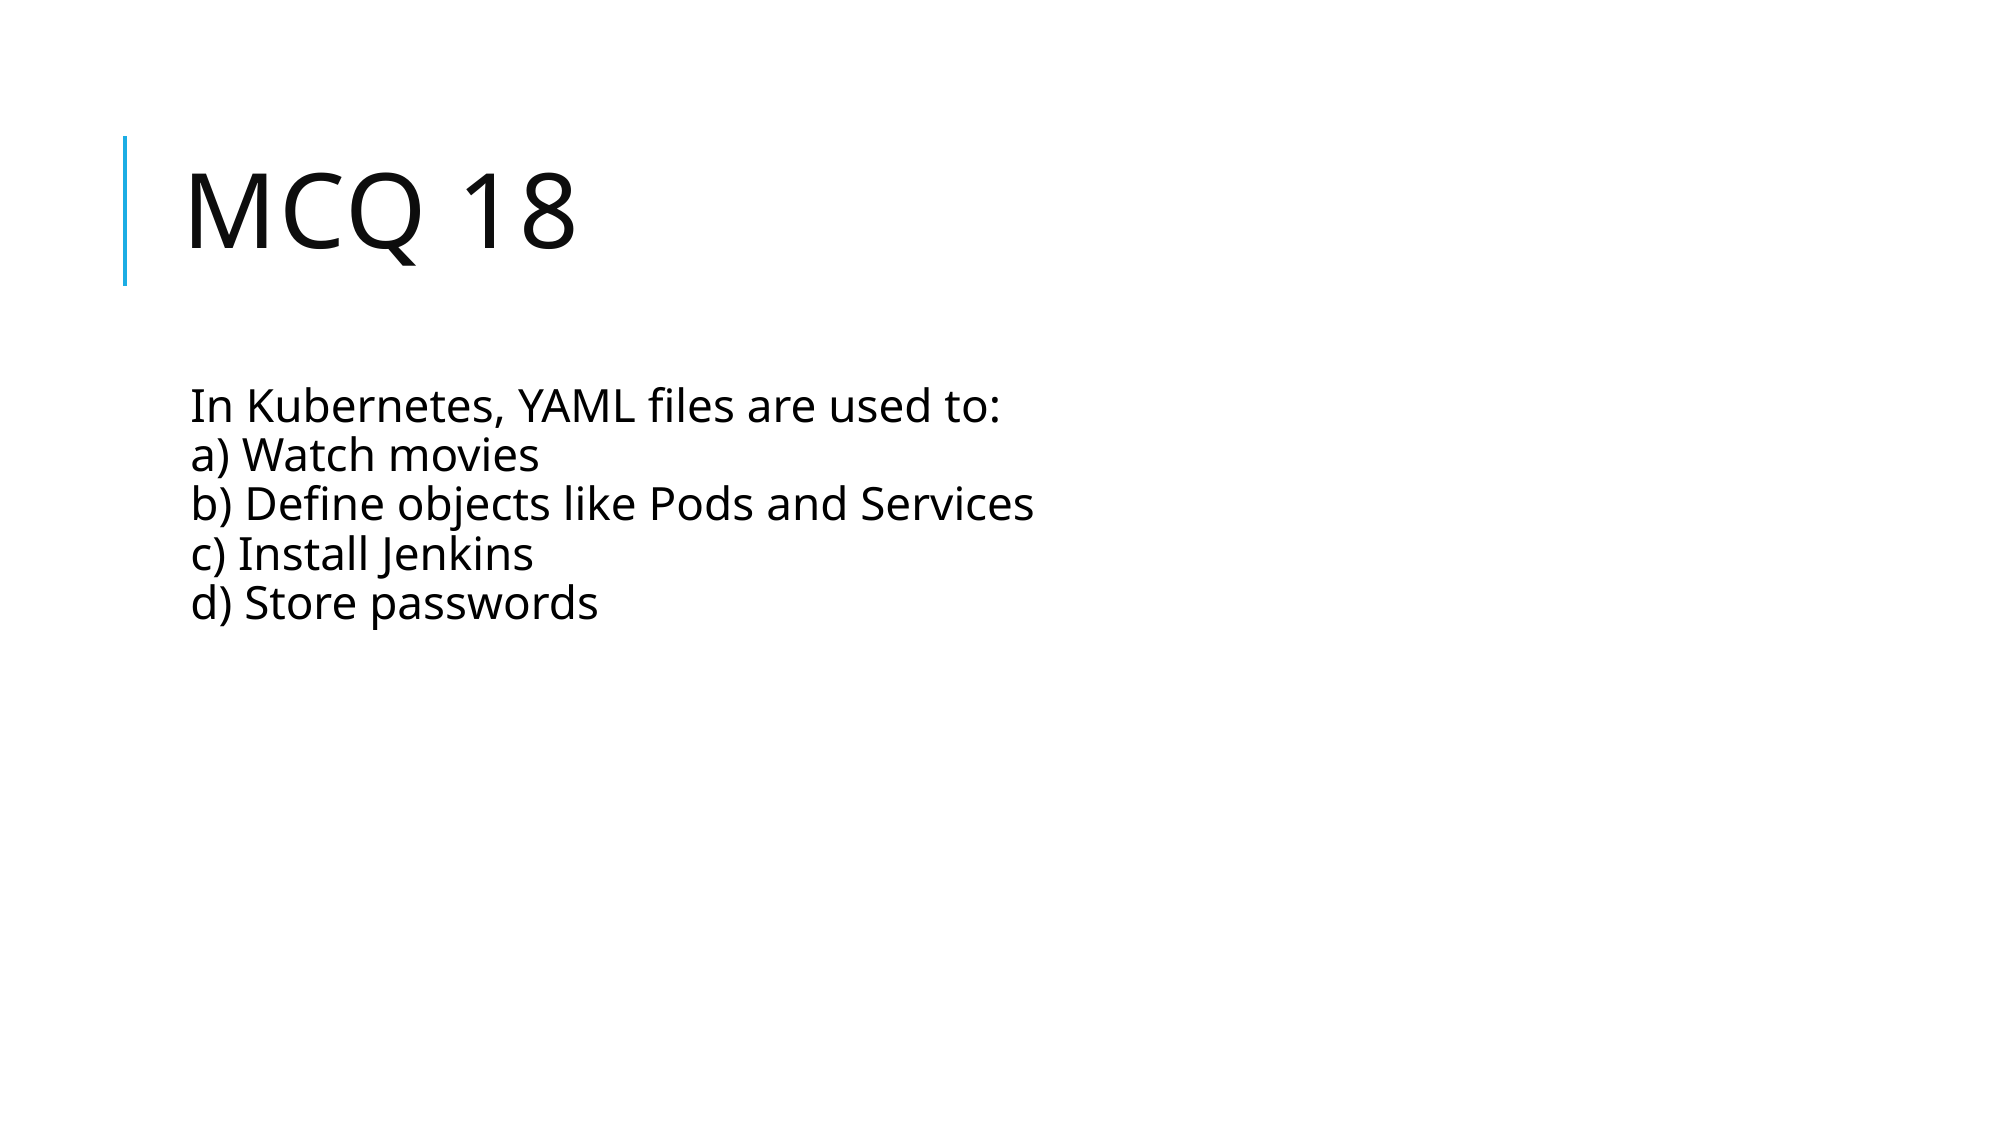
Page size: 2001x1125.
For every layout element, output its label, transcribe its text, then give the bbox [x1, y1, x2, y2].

title Mcq 18 [168, 96, 1763, 342]
list In Kubernetes, YAML files are used to: a) Watch movies b) Define objects like Pods and Services c) Install Jenkins d) Store passwords [168, 375, 1763, 1035]
